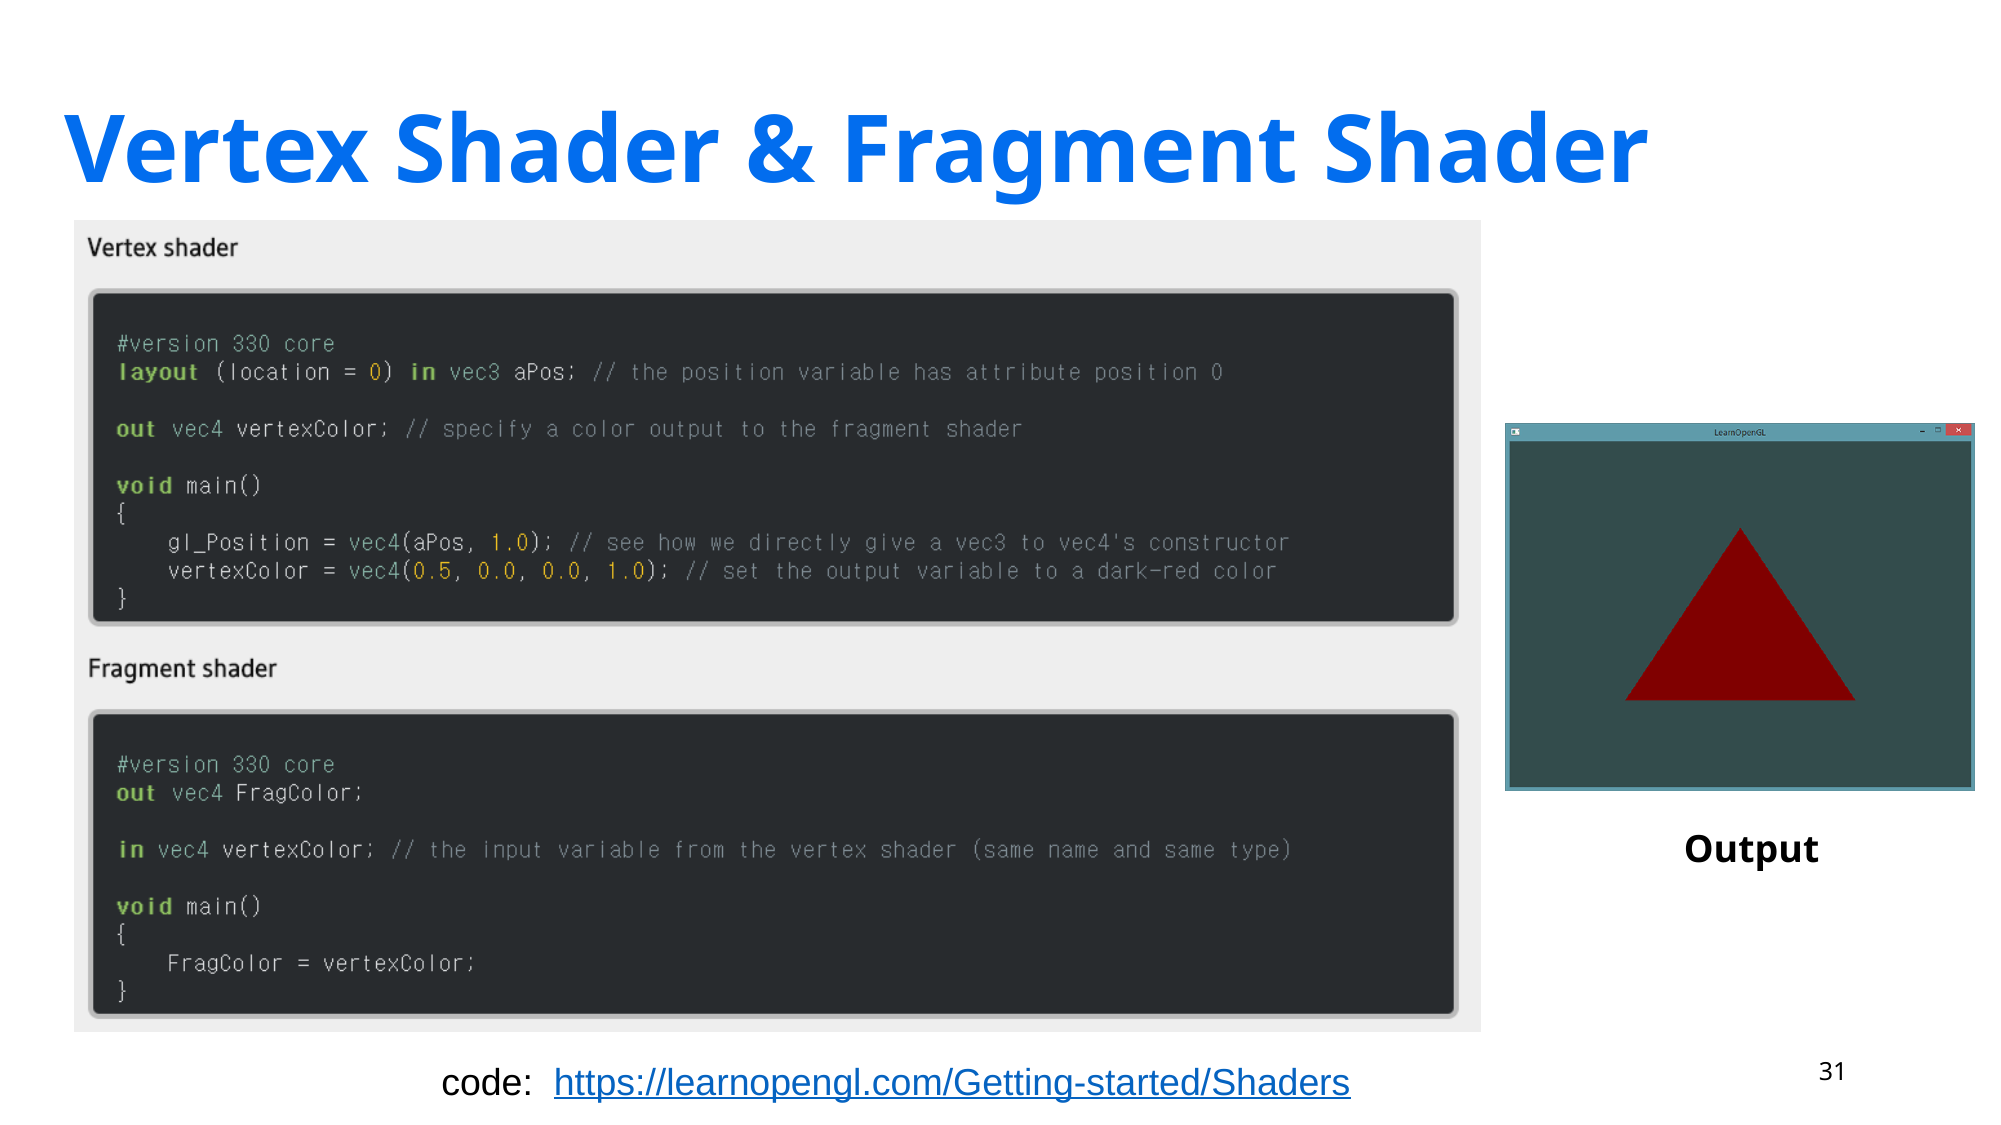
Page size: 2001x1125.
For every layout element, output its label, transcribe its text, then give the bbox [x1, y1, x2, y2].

text_box code: https://learnopengl.com/Getting-started/Shaders [426, 1042, 1515, 1104]
picture [74, 220, 1481, 1032]
slide_number ‹#› [1515, 1042, 1863, 1103]
text_box Output [1668, 809, 1842, 870]
text_box Vertex Shader & Fragment Shader [24, 80, 1860, 210]
picture [1505, 422, 1976, 792]
